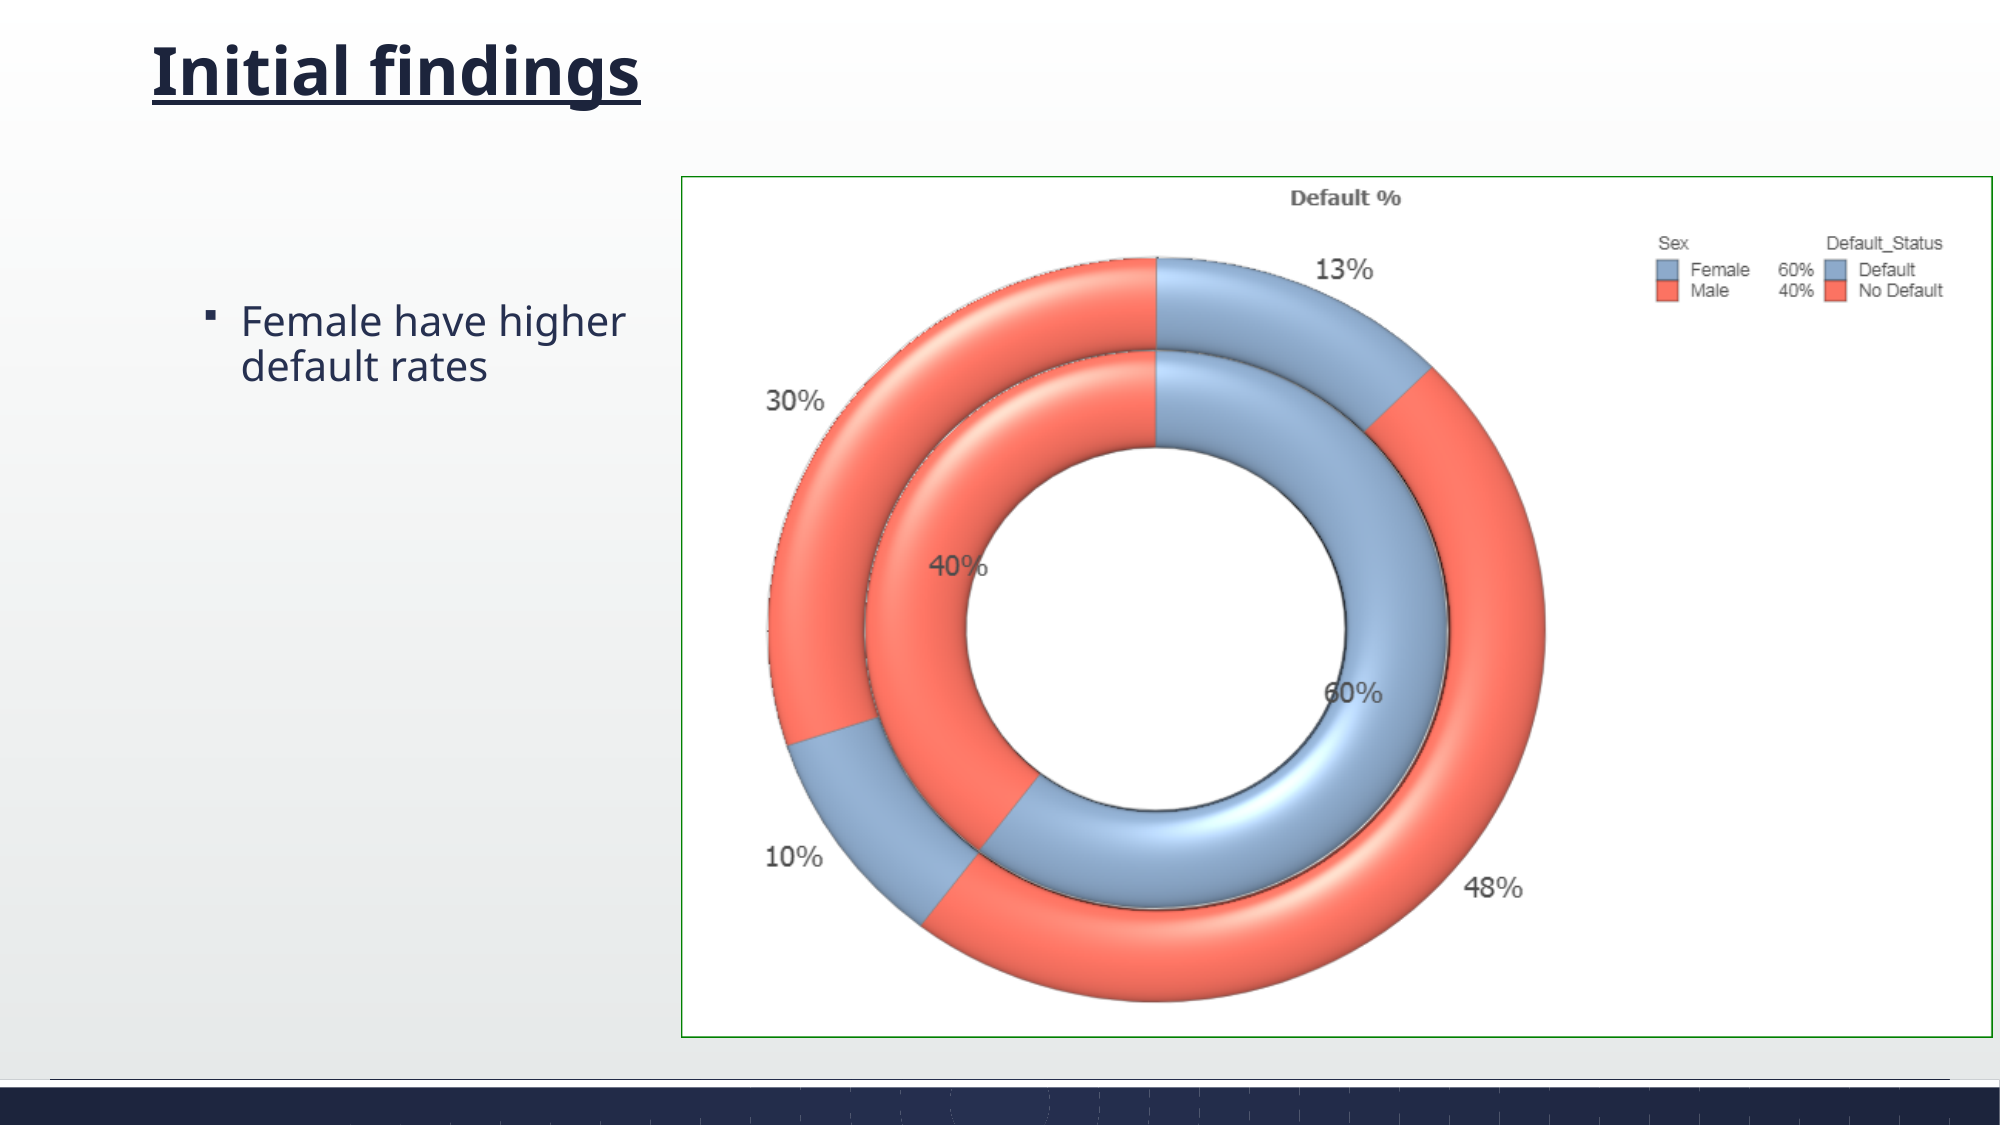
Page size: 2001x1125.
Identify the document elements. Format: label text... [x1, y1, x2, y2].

title Initial findings [137, 22, 1863, 117]
picture [681, 176, 1993, 1038]
list Female have higher default rates [180, 292, 663, 1007]
